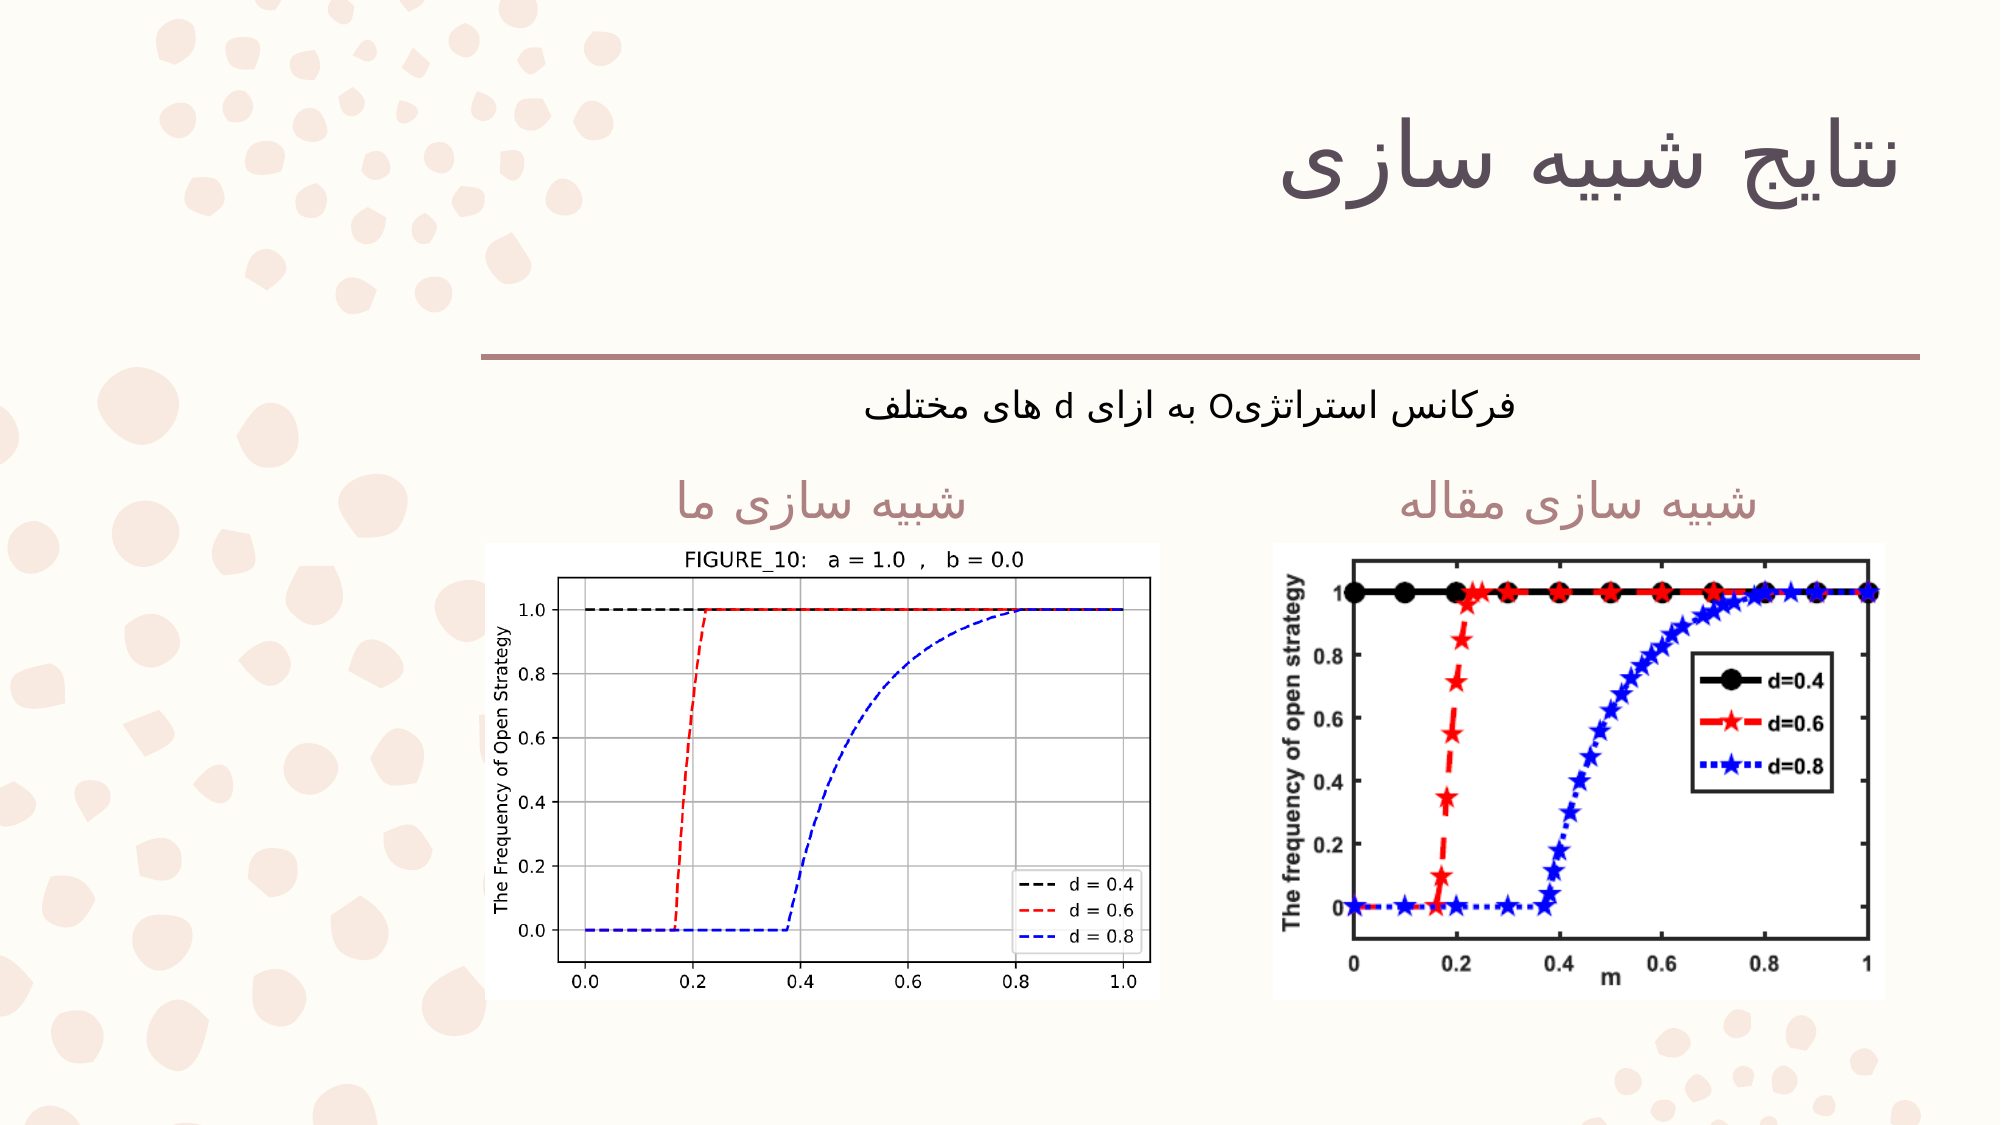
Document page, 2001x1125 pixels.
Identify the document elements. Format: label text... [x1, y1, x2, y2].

text_box فرکانس استراتژیO به ازای d های مختلف [848, 374, 1532, 479]
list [485, 543, 1160, 1001]
list شبیه سازی مقاله [1237, 402, 1920, 539]
title نتایج شبیه سازی [460, 93, 1920, 350]
list شبیه سازی ما [481, 402, 1164, 539]
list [1272, 543, 1885, 1001]
